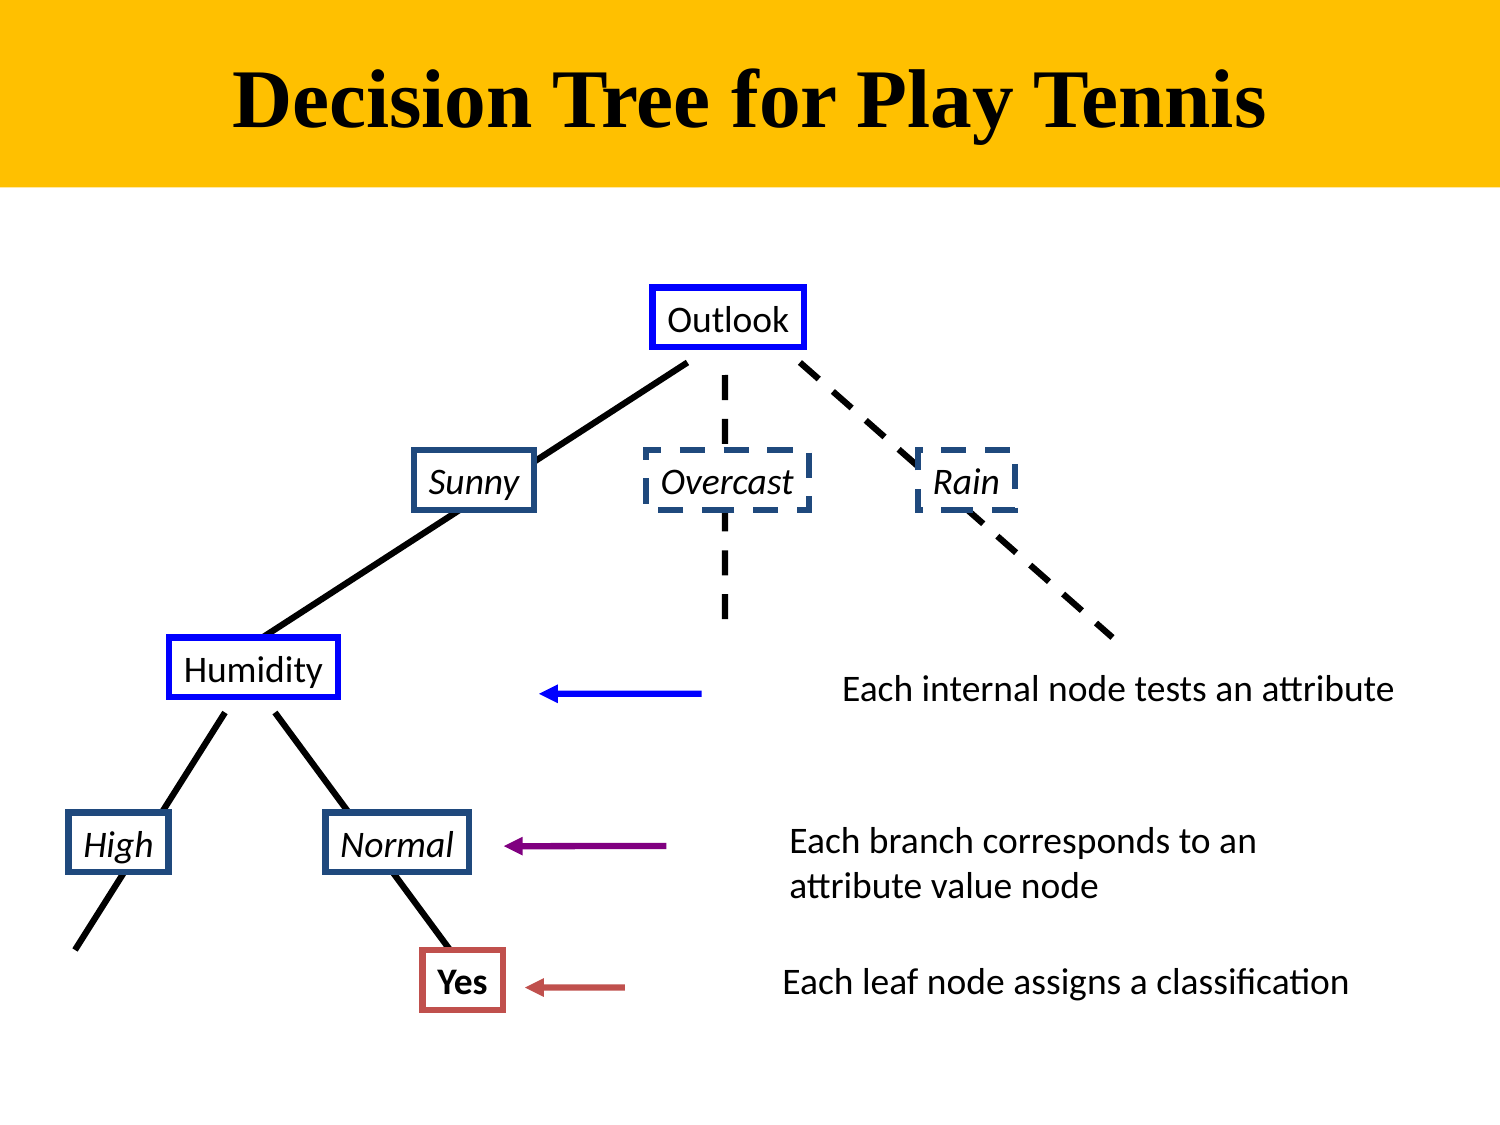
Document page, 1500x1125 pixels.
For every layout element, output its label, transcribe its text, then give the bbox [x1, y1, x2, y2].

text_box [503, 808, 1381, 944]
text_box Outlook [652, 287, 805, 348]
text_box High [68, 812, 169, 873]
text_box Sunny [413, 449, 535, 510]
text_box Normal [325, 812, 469, 873]
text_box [538, 655, 1500, 732]
title Decision Tree for Play Tennis [0, 0, 1500, 188]
text_box Yes [422, 949, 503, 1010]
text_box Humidity [169, 637, 338, 698]
text_box Rain [918, 449, 1015, 510]
text_box Overcast [645, 449, 809, 510]
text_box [524, 949, 1500, 1026]
